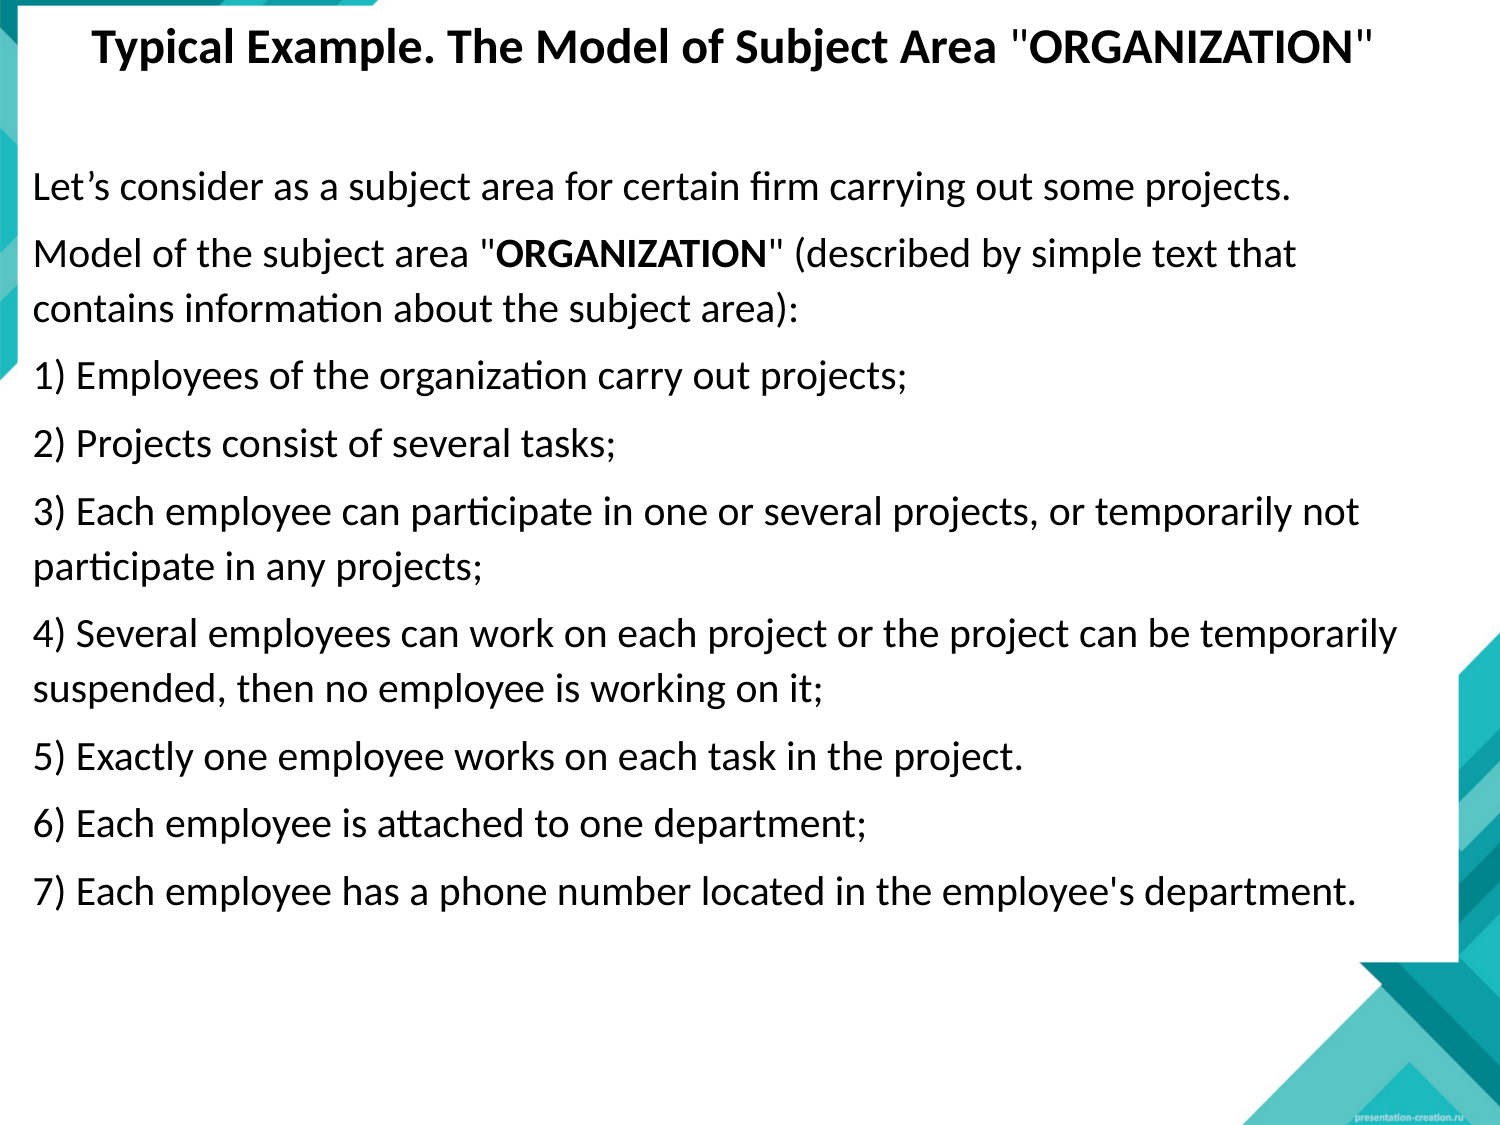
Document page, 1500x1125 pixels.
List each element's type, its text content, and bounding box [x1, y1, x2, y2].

list Typical Example. The Model of Subject Area "ORGANIZATION" Let’s consider as a subject area for certain firm carrying out some projects. Model of the subject area "ORGANIZATION" (described by simple text that contains information about the subject area): 1) Employees of the organization carry out projects; 2) Projects consist of several tasks; 3) Each employee can participate in one or several projects, or temporarily not participate in any projects; 4) Several employees can work on each project or the project can be temporarily suspended, then no employee is working on it; 5) Exactly one employee works on each task in the project. 6) Each employee is attached to one department; 7) Each employee has a phone number located in the employee's department. [17, 5, 1459, 963]
picture [0, 0, 1500, 1125]
